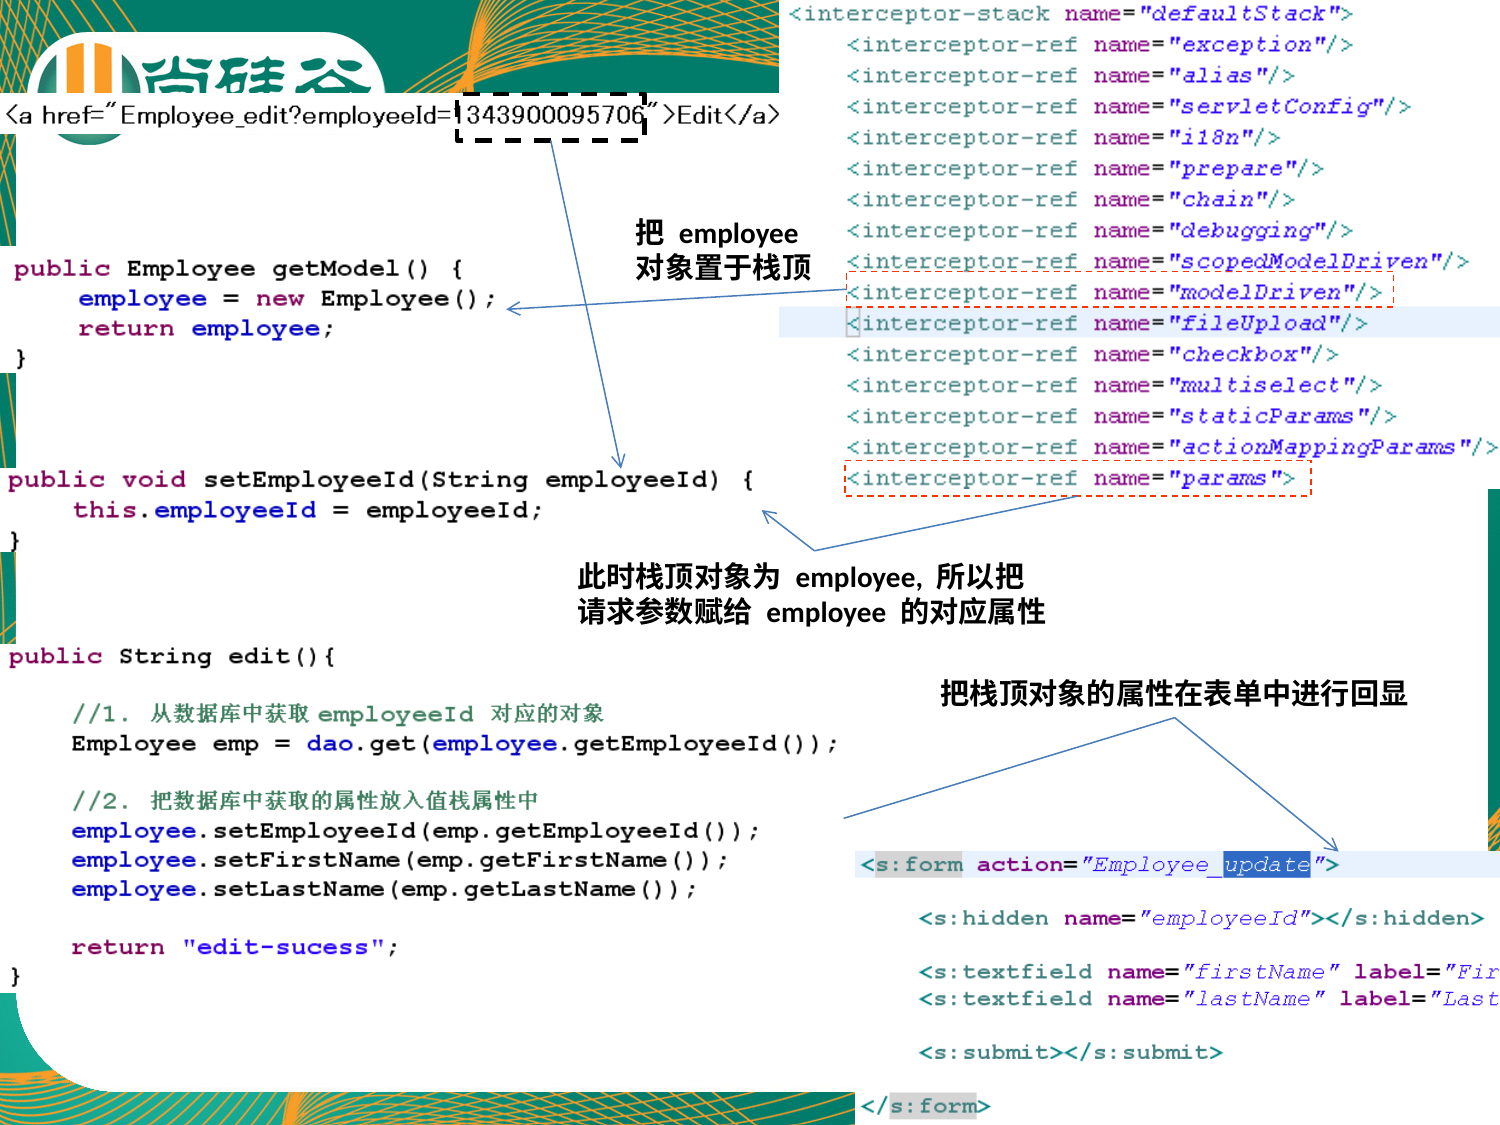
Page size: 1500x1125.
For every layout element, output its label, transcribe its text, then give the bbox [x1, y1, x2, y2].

text_box 把栈顶对象的属性在表单中进行回显 [925, 667, 1424, 718]
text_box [421, 269, 751, 341]
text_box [761, 495, 1079, 551]
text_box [754, 288, 847, 310]
picture [0, 0, 1500, 1125]
text_box 把 employee对象置于栈顶 [621, 207, 774, 287]
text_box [843, 717, 1339, 852]
text_box 此时栈顶对象为 employee, 所以把请求参数赋给 employee 的对应属性 [562, 558, 1067, 636]
